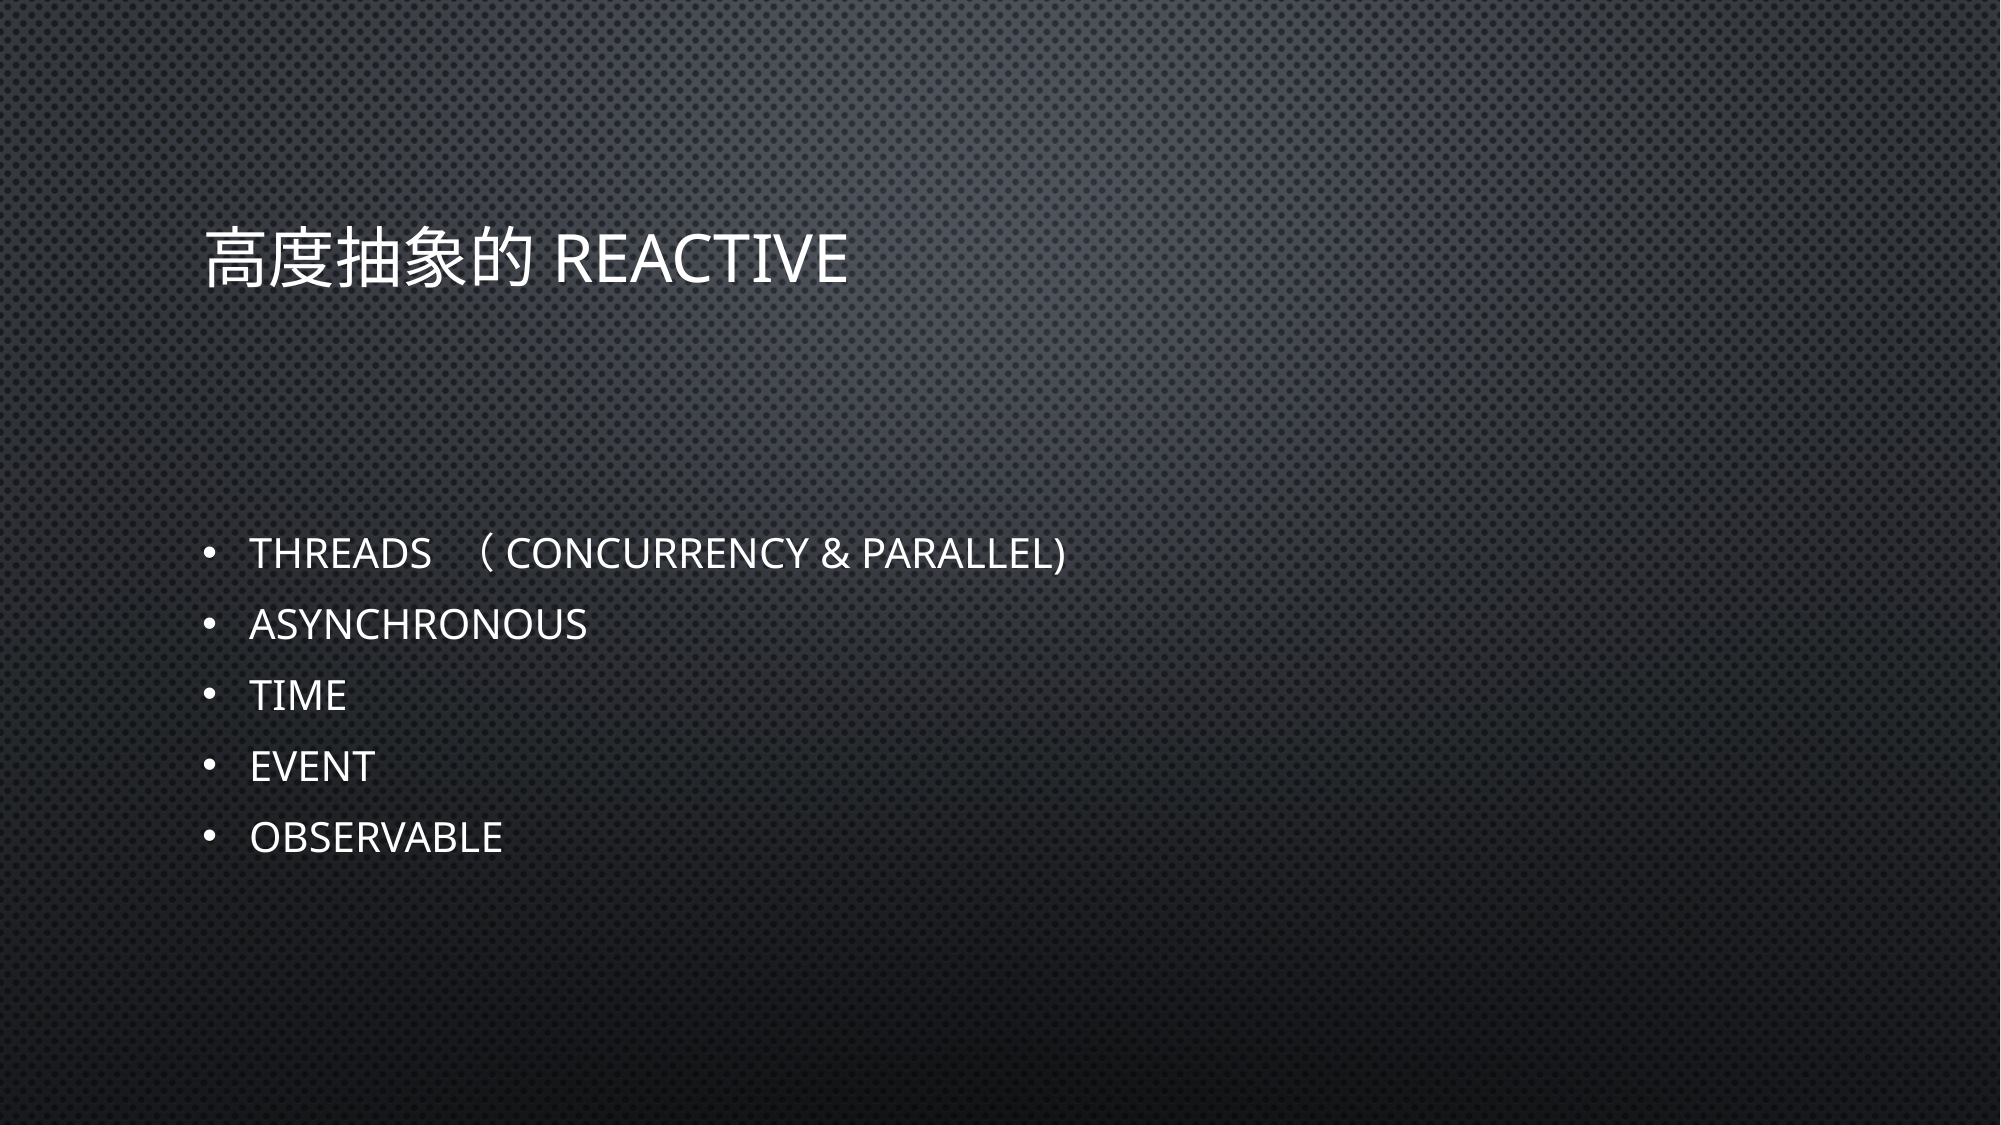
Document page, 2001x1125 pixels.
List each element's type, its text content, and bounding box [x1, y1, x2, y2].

list Threads （Concurrency & Parallel) Asynchronous Time Event Observable [187, 437, 1813, 950]
title 高度抽象的Reactive [187, 99, 1813, 413]
